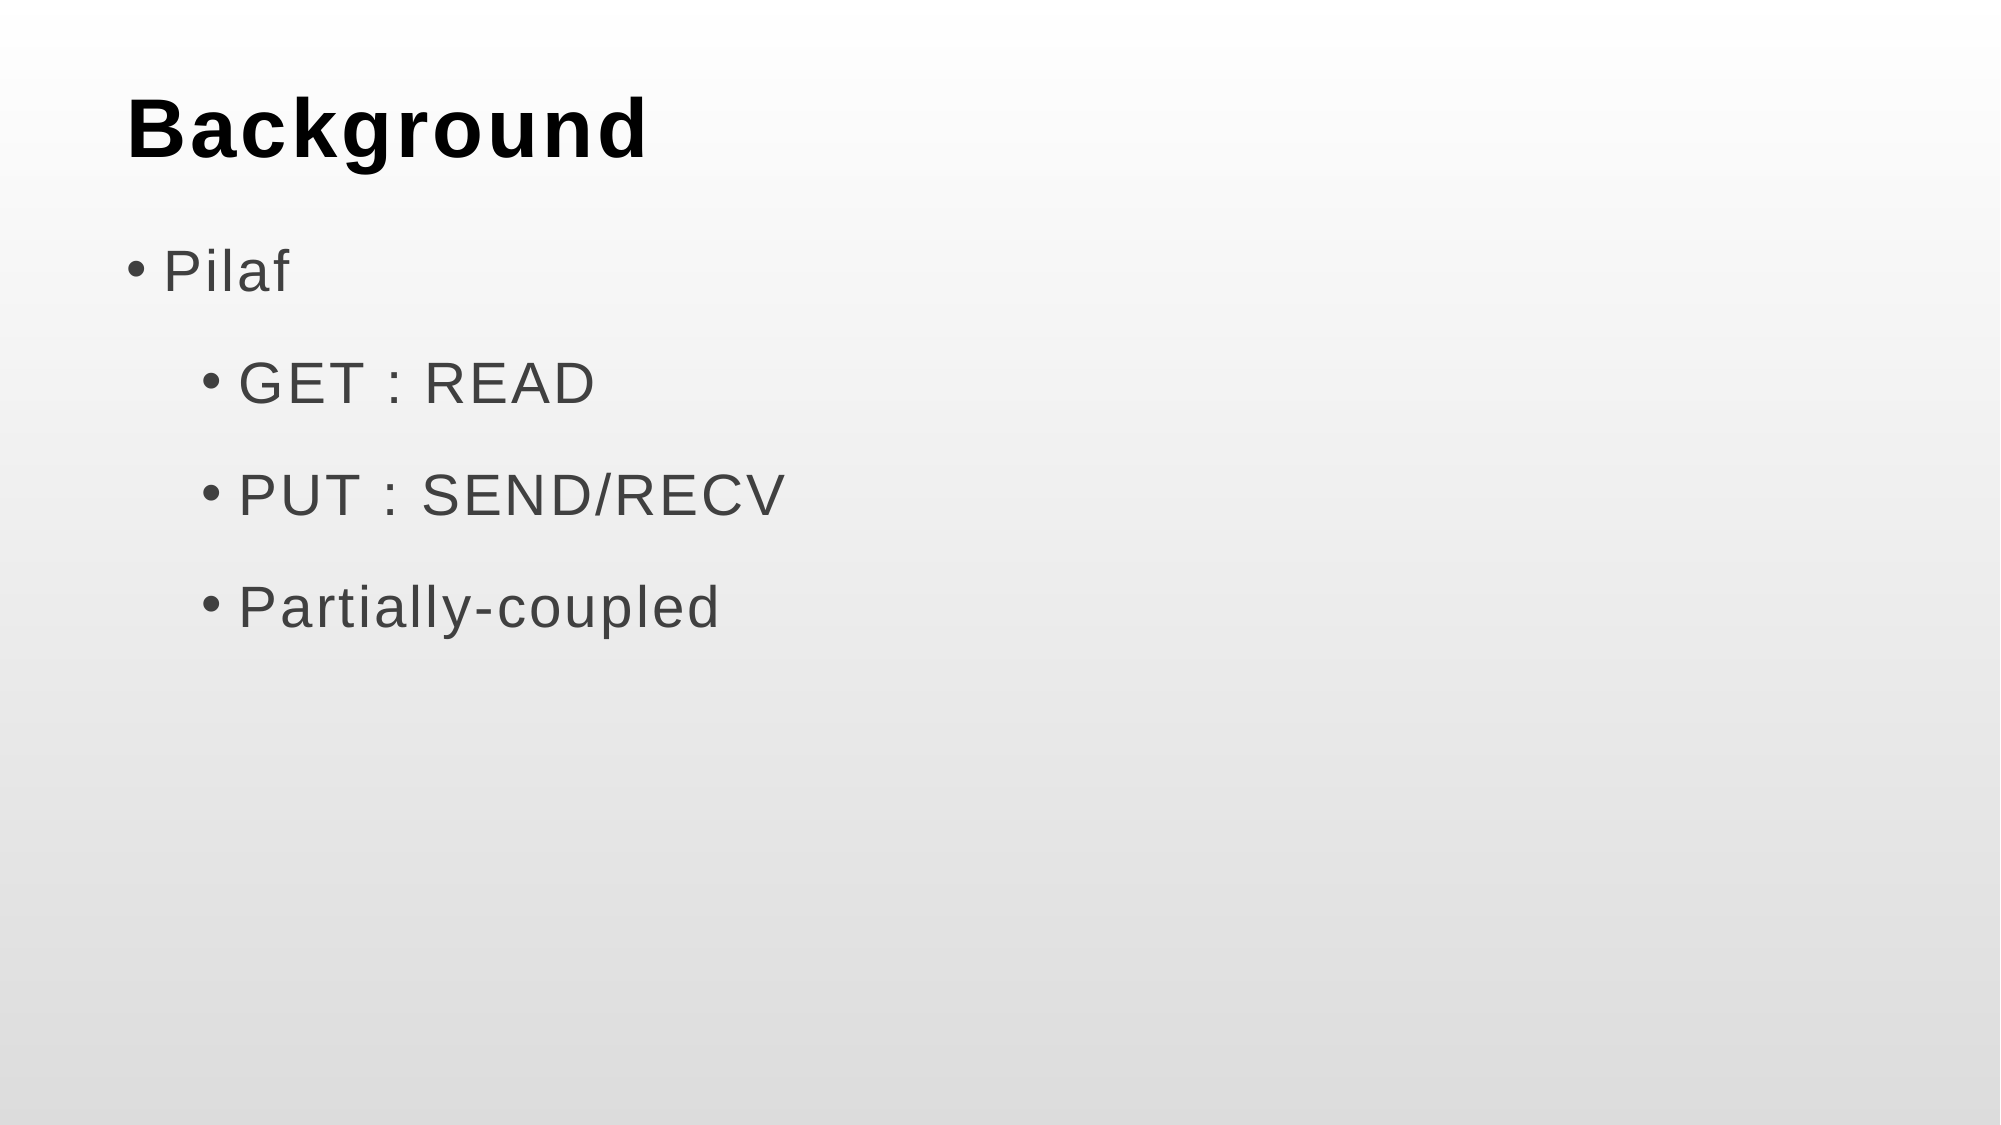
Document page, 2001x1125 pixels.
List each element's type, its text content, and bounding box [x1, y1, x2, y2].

title Background [109, 70, 1891, 178]
list Pilaf GET : READ PUT : SEND/RECV Partially-coupled [109, 212, 1891, 1040]
